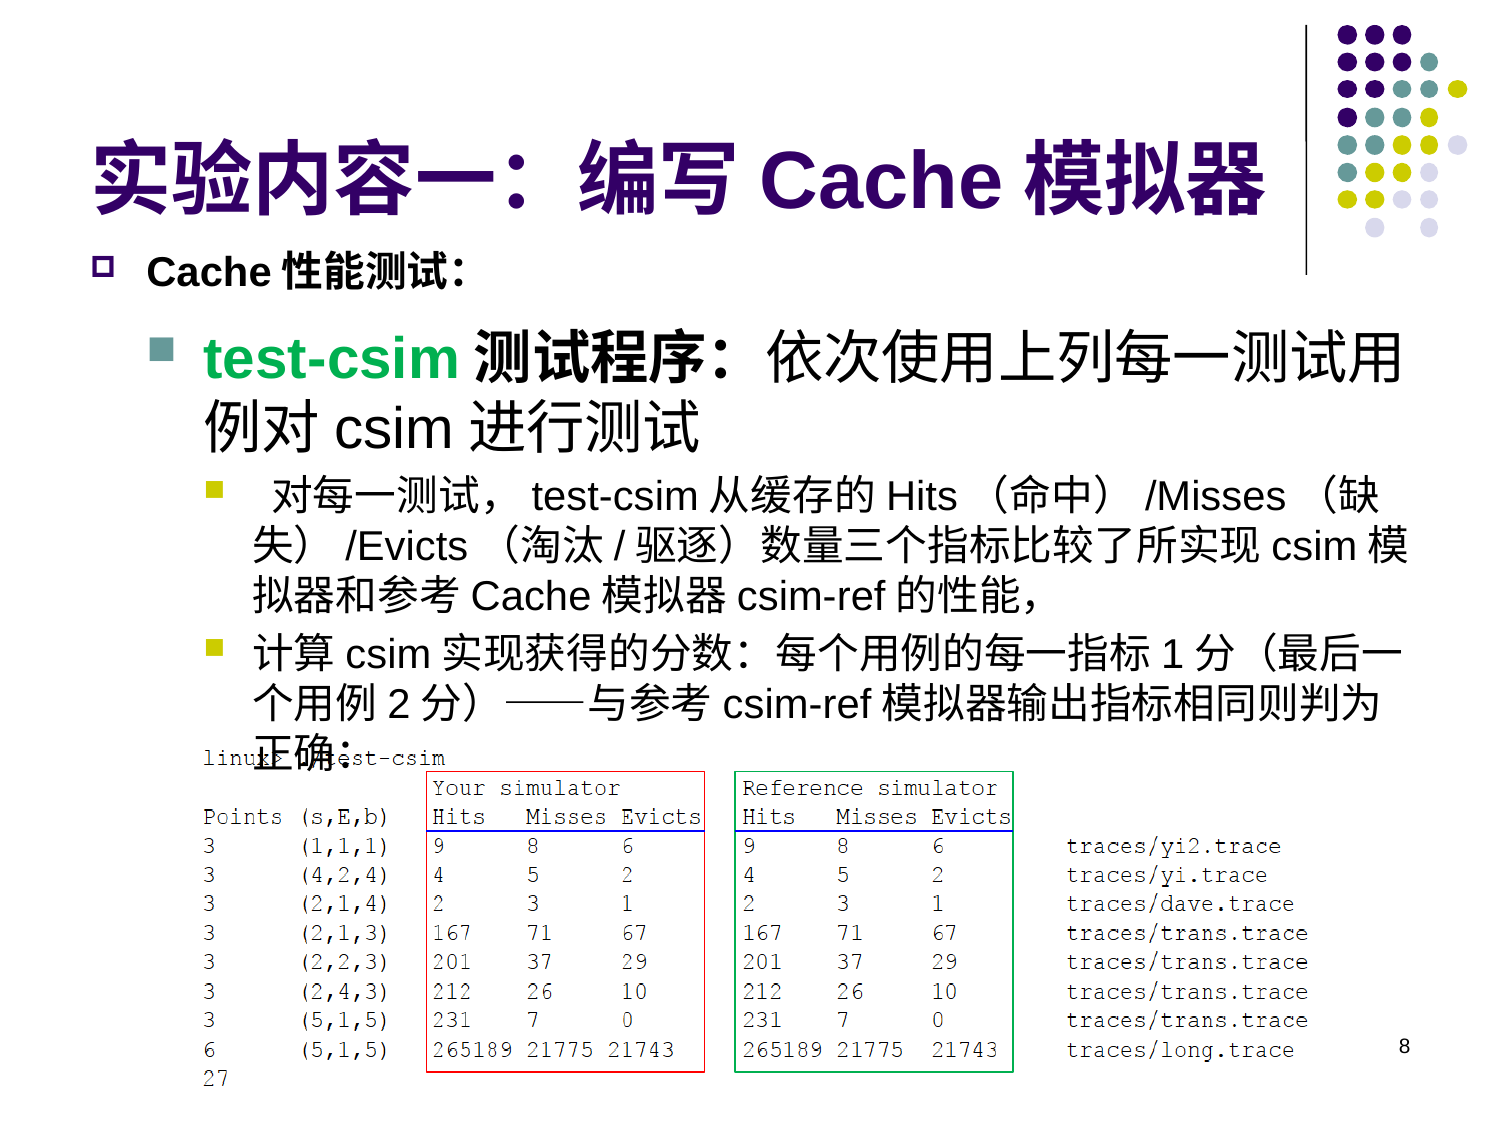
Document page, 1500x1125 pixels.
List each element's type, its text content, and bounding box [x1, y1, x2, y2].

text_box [200, 745, 1315, 1095]
list Cache性能测试： test-csim测试程序：依次使用上列每一测试用例对csim进行测试 对每一测试，test-csim从缓存的Hits（命中）/Misses（缺失）/Evicts（淘汰/驱逐）数量三个指标比较了所实现csim模拟器和参考Cache模拟器csim-ref的性能， 计算csim实现获得的分数：每个用例的每一指标1分（最后一个用例2分）——与参考csim-ref模拟器输出指标相同则判为正确： [75, 237, 1425, 997]
text_box 8 [1317, 1024, 1425, 1100]
title 实验内容一：编写Cache模拟器 [75, 20, 1313, 233]
